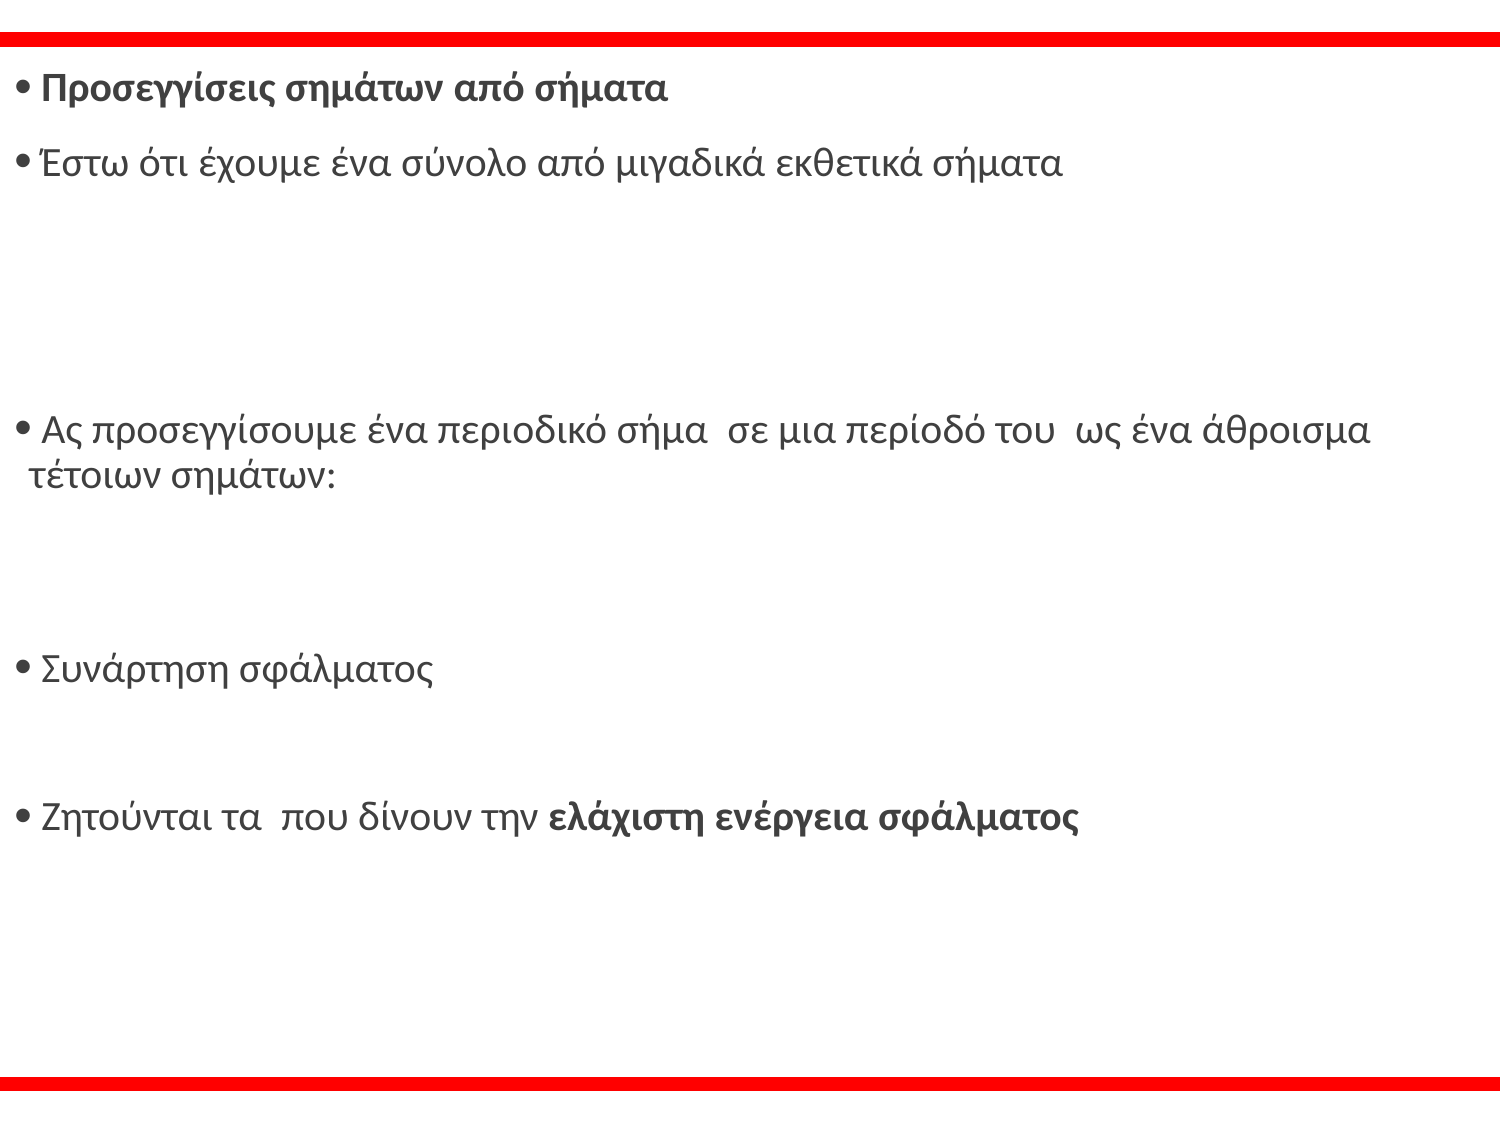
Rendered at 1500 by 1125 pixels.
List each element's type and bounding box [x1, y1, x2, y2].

text_box [0, 1077, 1500, 1091]
text_box [0, 32, 1500, 47]
